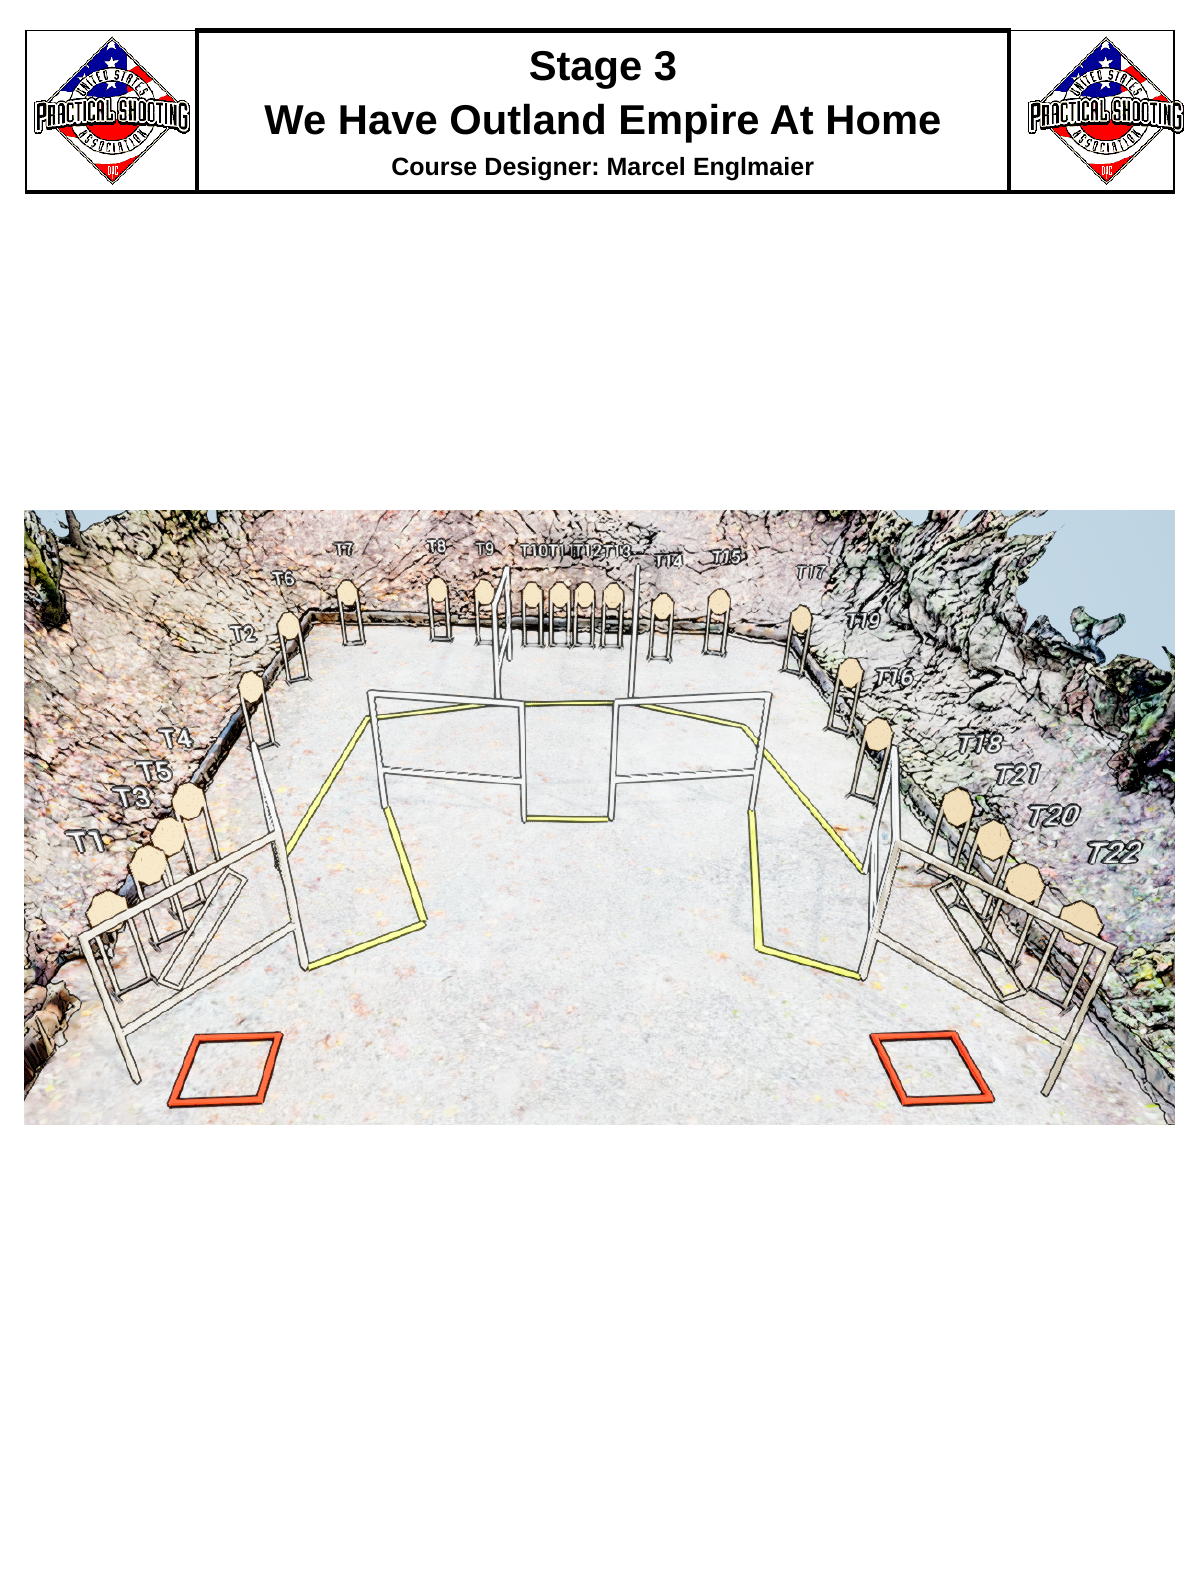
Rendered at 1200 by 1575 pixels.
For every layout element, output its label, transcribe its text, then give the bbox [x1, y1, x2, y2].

picture [24, 510, 1176, 1126]
picture [25, 35, 200, 188]
table_header [1011, 31, 1173, 190]
picture [1020, 35, 1195, 188]
table_header Stage 3 We Have Outland Empire At Home Course Designer: Marcel Englmaier [199, 33, 1007, 190]
